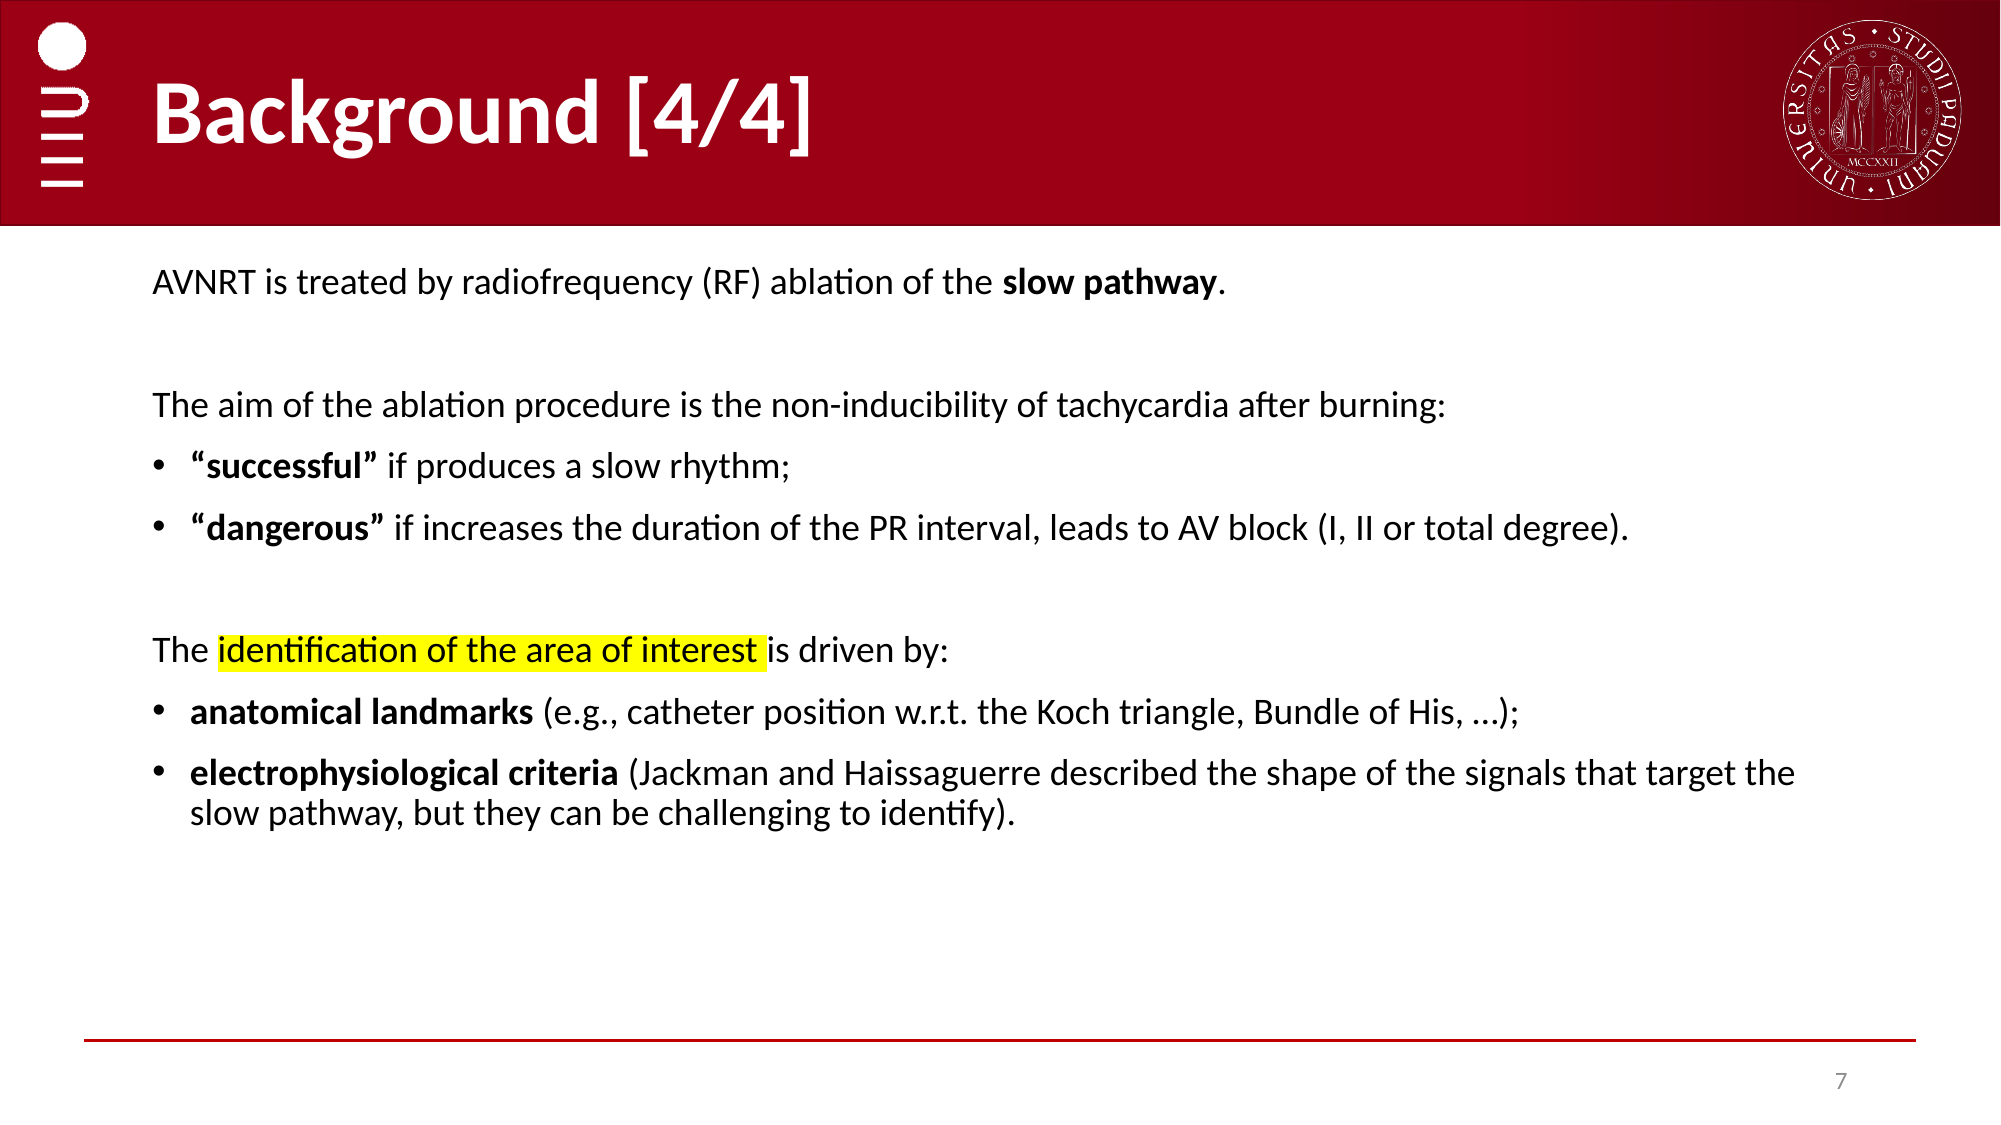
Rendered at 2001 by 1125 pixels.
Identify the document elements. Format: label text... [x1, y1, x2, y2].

list AVNRT is treated by radiofrequency (RF) ablation of the slow pathway. The aim of the ablation procedure is the non-inducibility of tachycardia after burning: “successful” if produces a slow rhythm; “dangerous” if increases the duration of the PR interval, leads to AV block (I, II or total degree). The identification of the area of interest is driven by: anatomical landmarks (e.g., catheter position w.r.t. the Koch triangle, Bundle of His, …); electrophysiological criteria (Jackman and Haissaguerre described the shape of the signals that target the slow pathway, but they can be challenging to identify). [137, 255, 1863, 969]
title Background [4/4] [137, 34, 1610, 194]
picture [1783, 20, 1963, 200]
slide_number 7 [1412, 1049, 1863, 1110]
